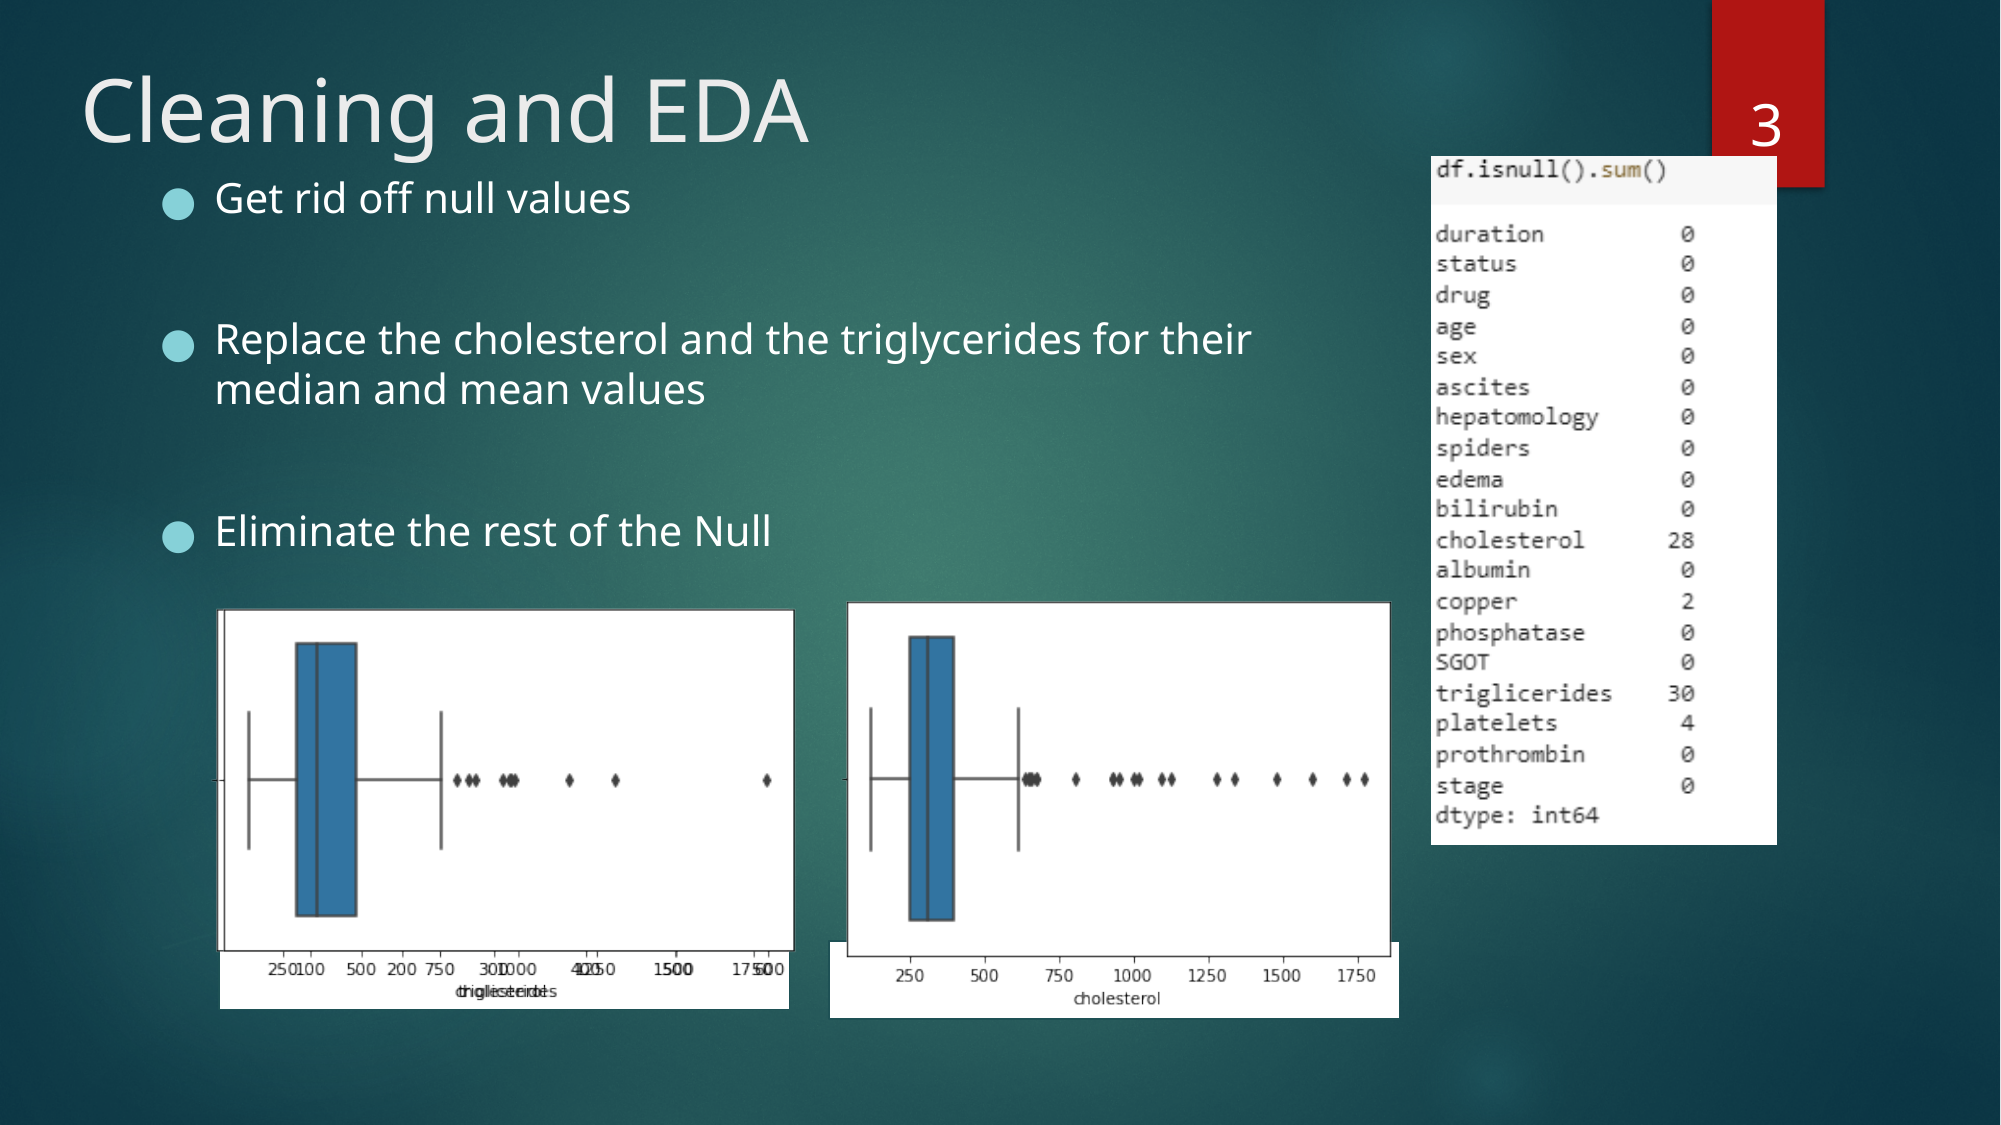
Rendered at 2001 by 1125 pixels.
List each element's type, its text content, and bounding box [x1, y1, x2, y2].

list Get rid off null values Replace the cholesterol and the triglycerides for their median and mean values Eliminate the rest of the Null [124, 156, 1381, 845]
title Cleaning and EDA [65, 40, 1608, 270]
picture [0, 0, 2001, 1125]
slide_number ‹#› [1698, 48, 1836, 175]
